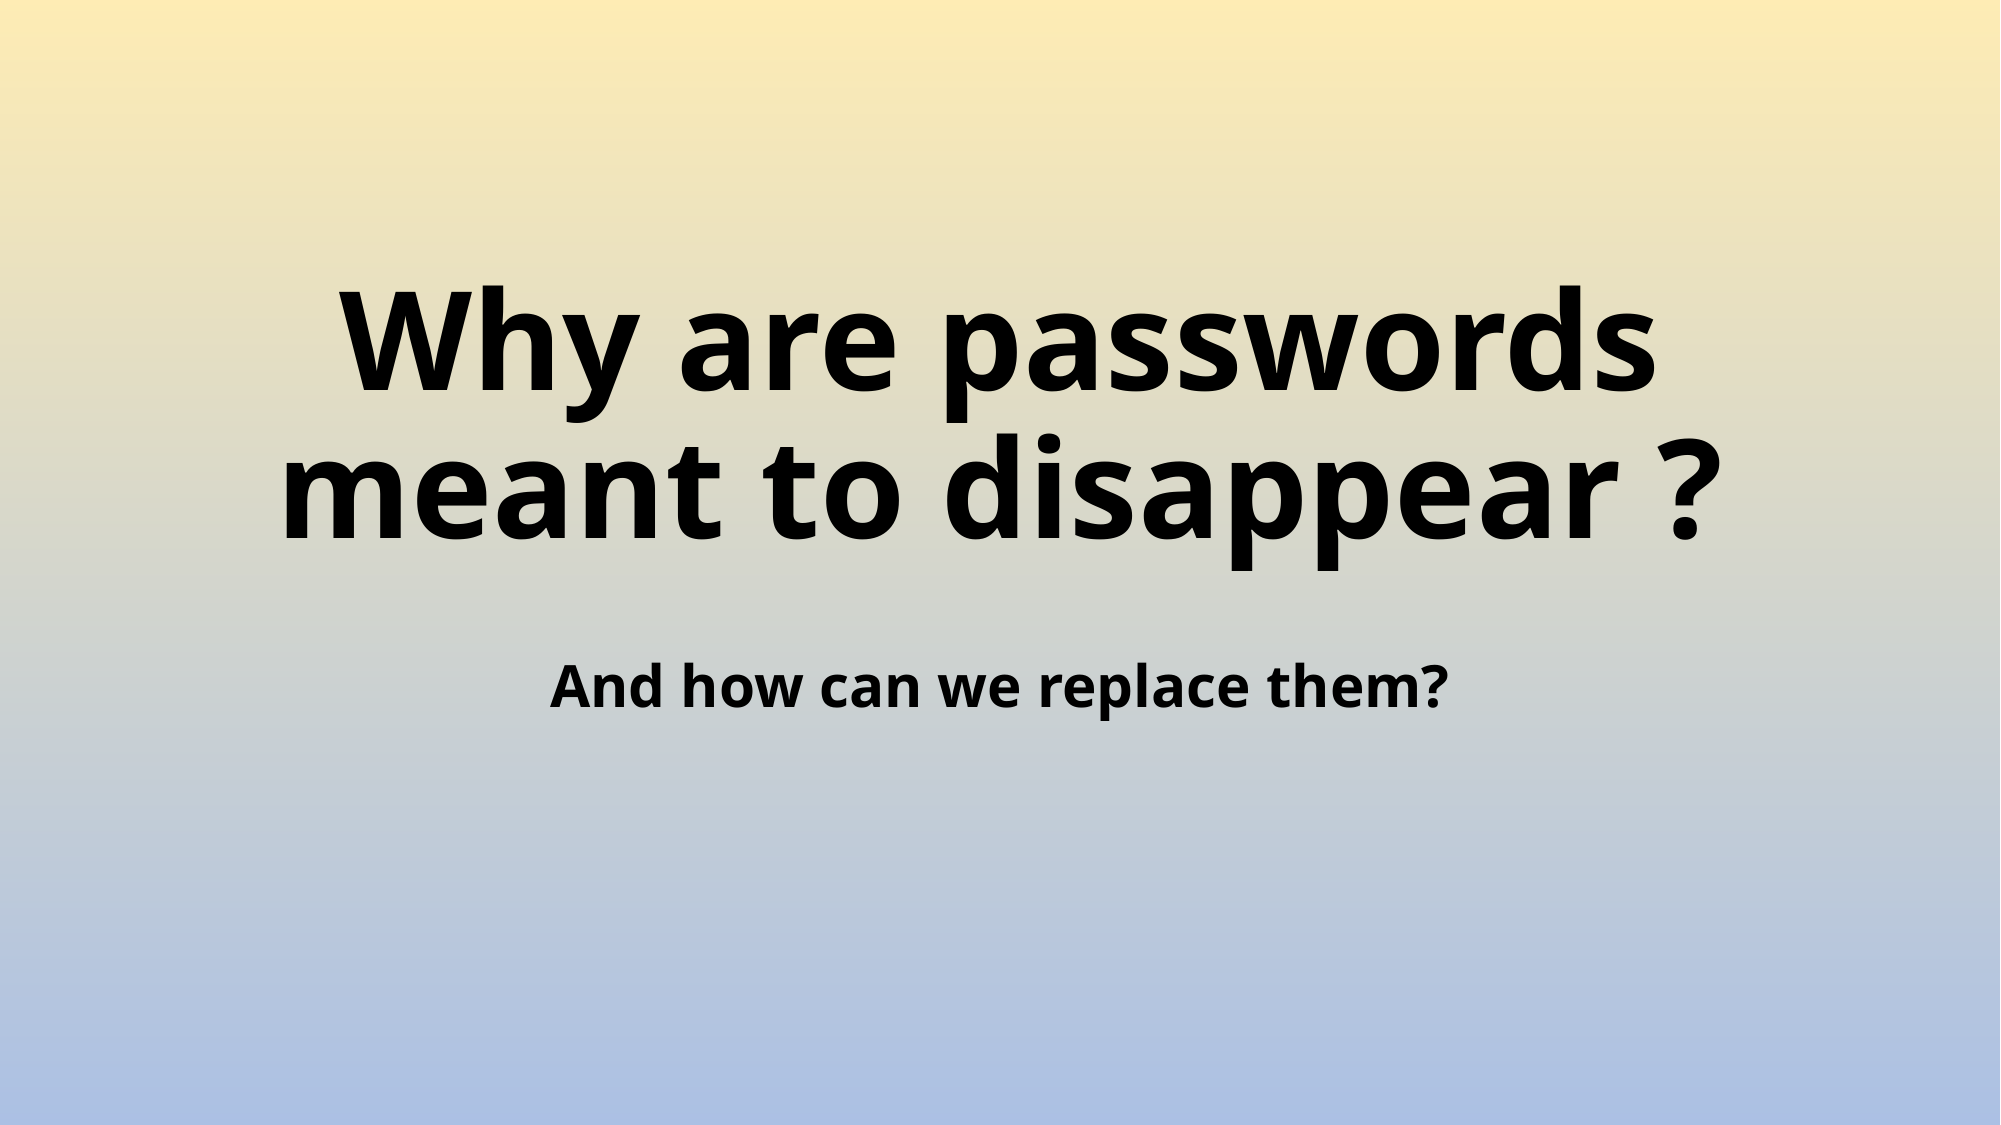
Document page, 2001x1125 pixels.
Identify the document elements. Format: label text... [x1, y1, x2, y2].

subtitle And how can we replace them? [249, 649, 1750, 922]
title Why are passwords meant to disappear ? [249, 184, 1750, 576]
